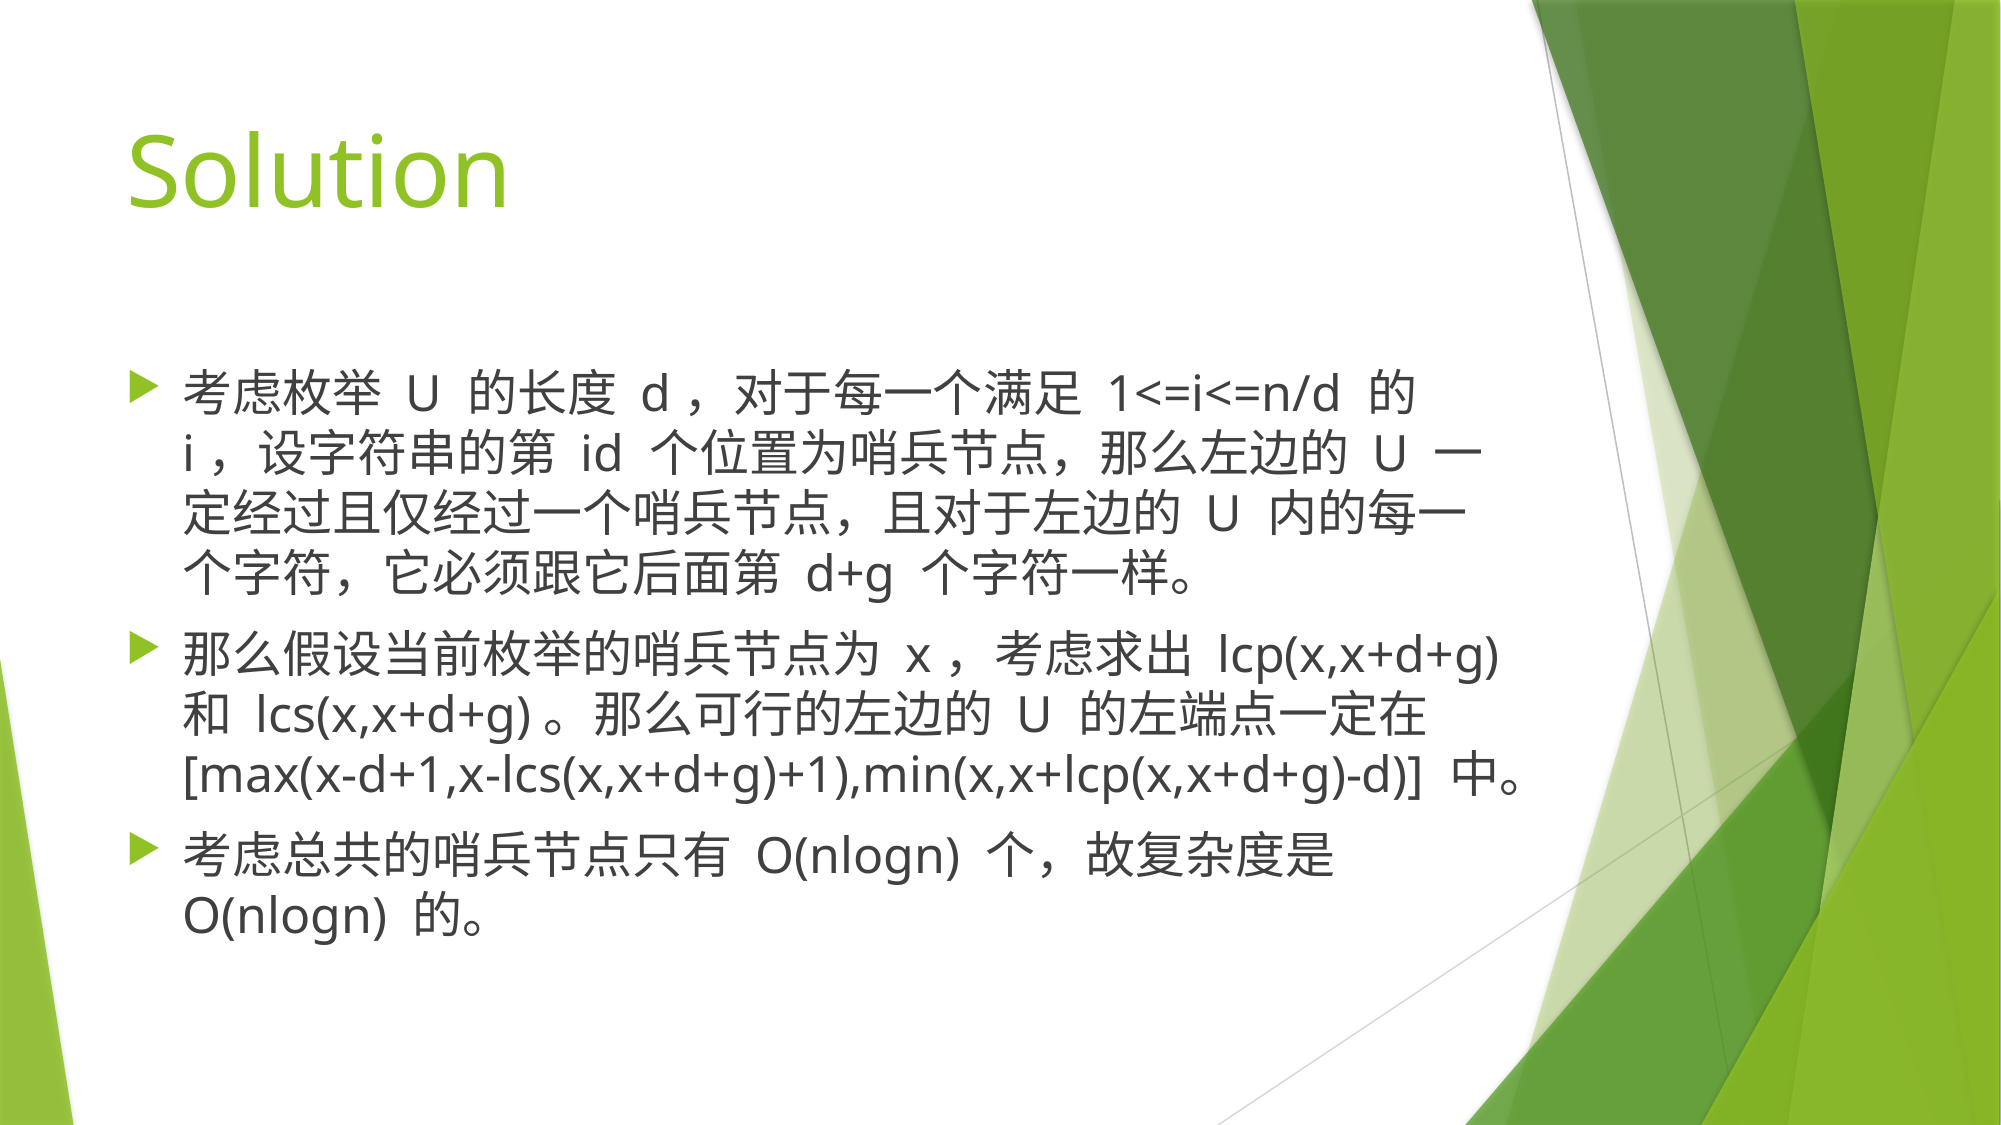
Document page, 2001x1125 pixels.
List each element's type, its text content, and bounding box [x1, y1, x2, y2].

title Solution [111, 99, 1522, 317]
list 考虑枚举 U 的长度 d，对于每一个满足 1<=i<=n/d 的 i，设字符串的第 id 个位置为哨兵节点，那么左边的 U 一定经过且仅经过一个哨兵节点，且对于左边的 U 内的每一个字符，它必须跟它后面第 d+g 个字符一样。 那么假设当前枚举的哨兵节点为 x，考虑求出 lcp(x,x+d+g) 和 lcs(x,x+d+g)。那么可行的左边的 U 的左端点一定在 [max(x-d+1,x-lcs(x,x+d+g)+1),min(x,x+lcp(x,x+d+g)-d)] 中。 考虑总共的哨兵节点只有 O(nlogn) 个，故复杂度是 O(nlogn) 的。 [111, 354, 1522, 992]
